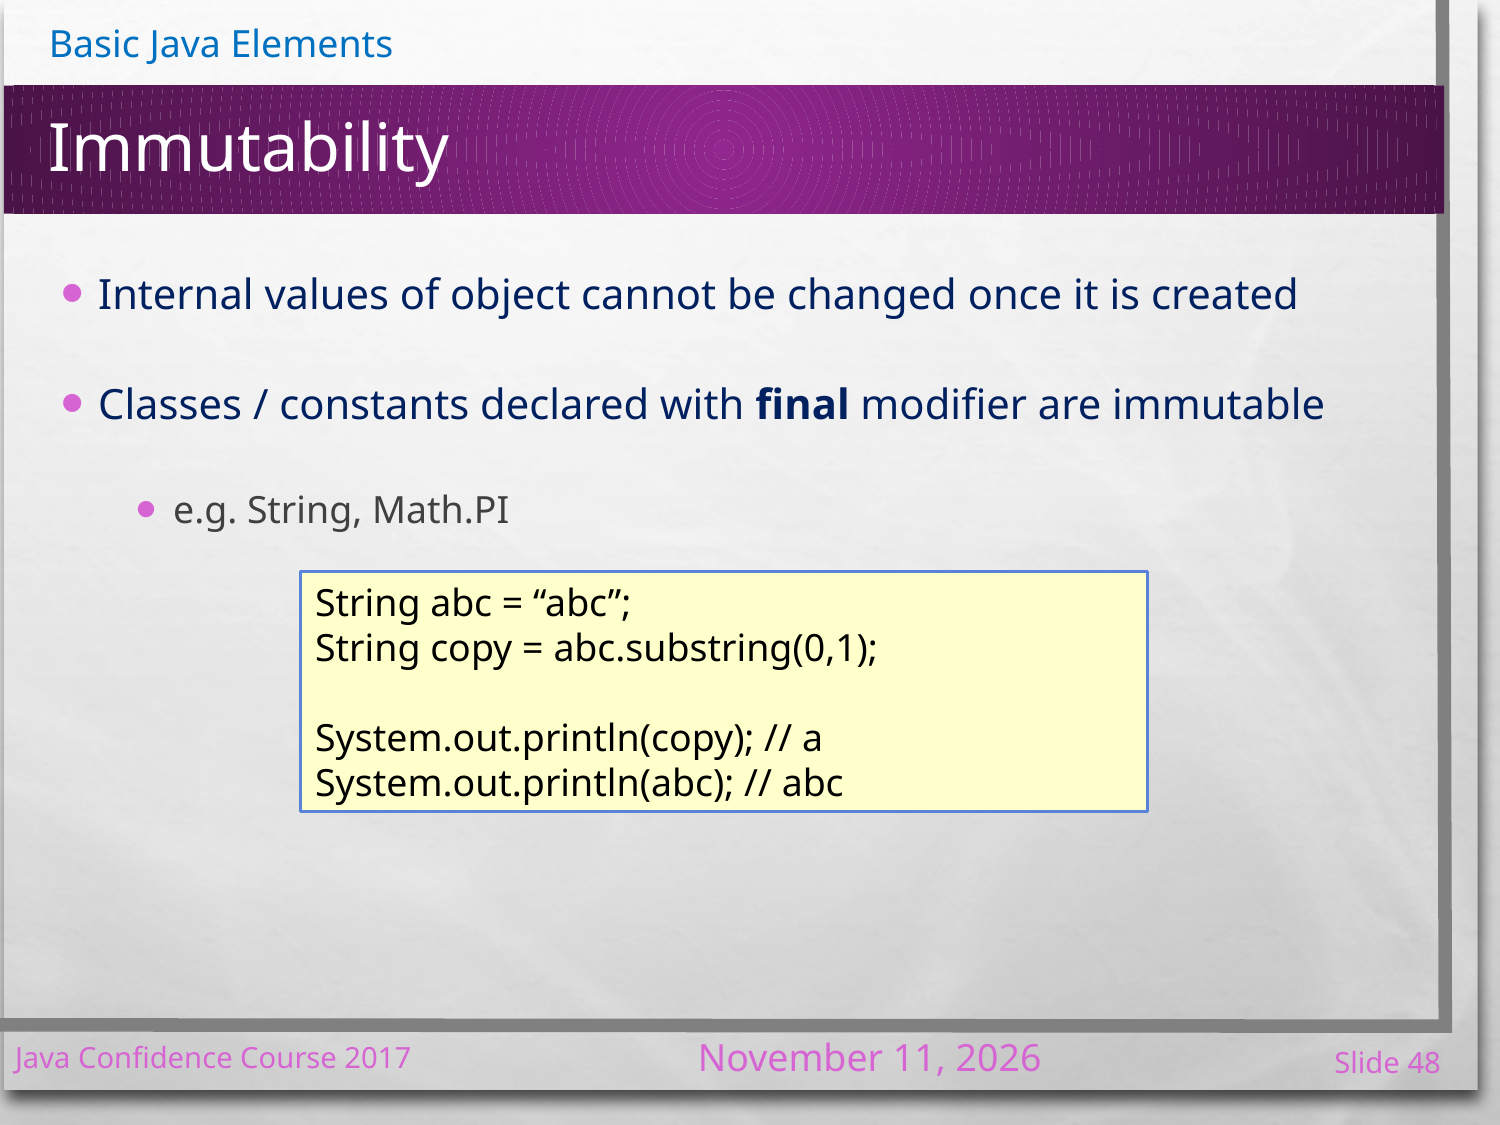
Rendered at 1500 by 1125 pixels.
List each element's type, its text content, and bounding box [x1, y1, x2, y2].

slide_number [633, 1027, 1106, 1092]
text_box String abc = “abc”; String copy = abc.substring(0,1); System.out.println(copy); // a System.out.println(abc); // abc [299, 570, 1149, 813]
title Immutability [3, 87, 1445, 214]
slide_number Slide 48 [1108, 1029, 1456, 1100]
list Internal values of object cannot be changed once it is created Classes / constants declared with final modifier are immutable e.g. String, Math.PI [45, 249, 1419, 1003]
footer Java Confidence Course 2017 [0, 1027, 634, 1090]
